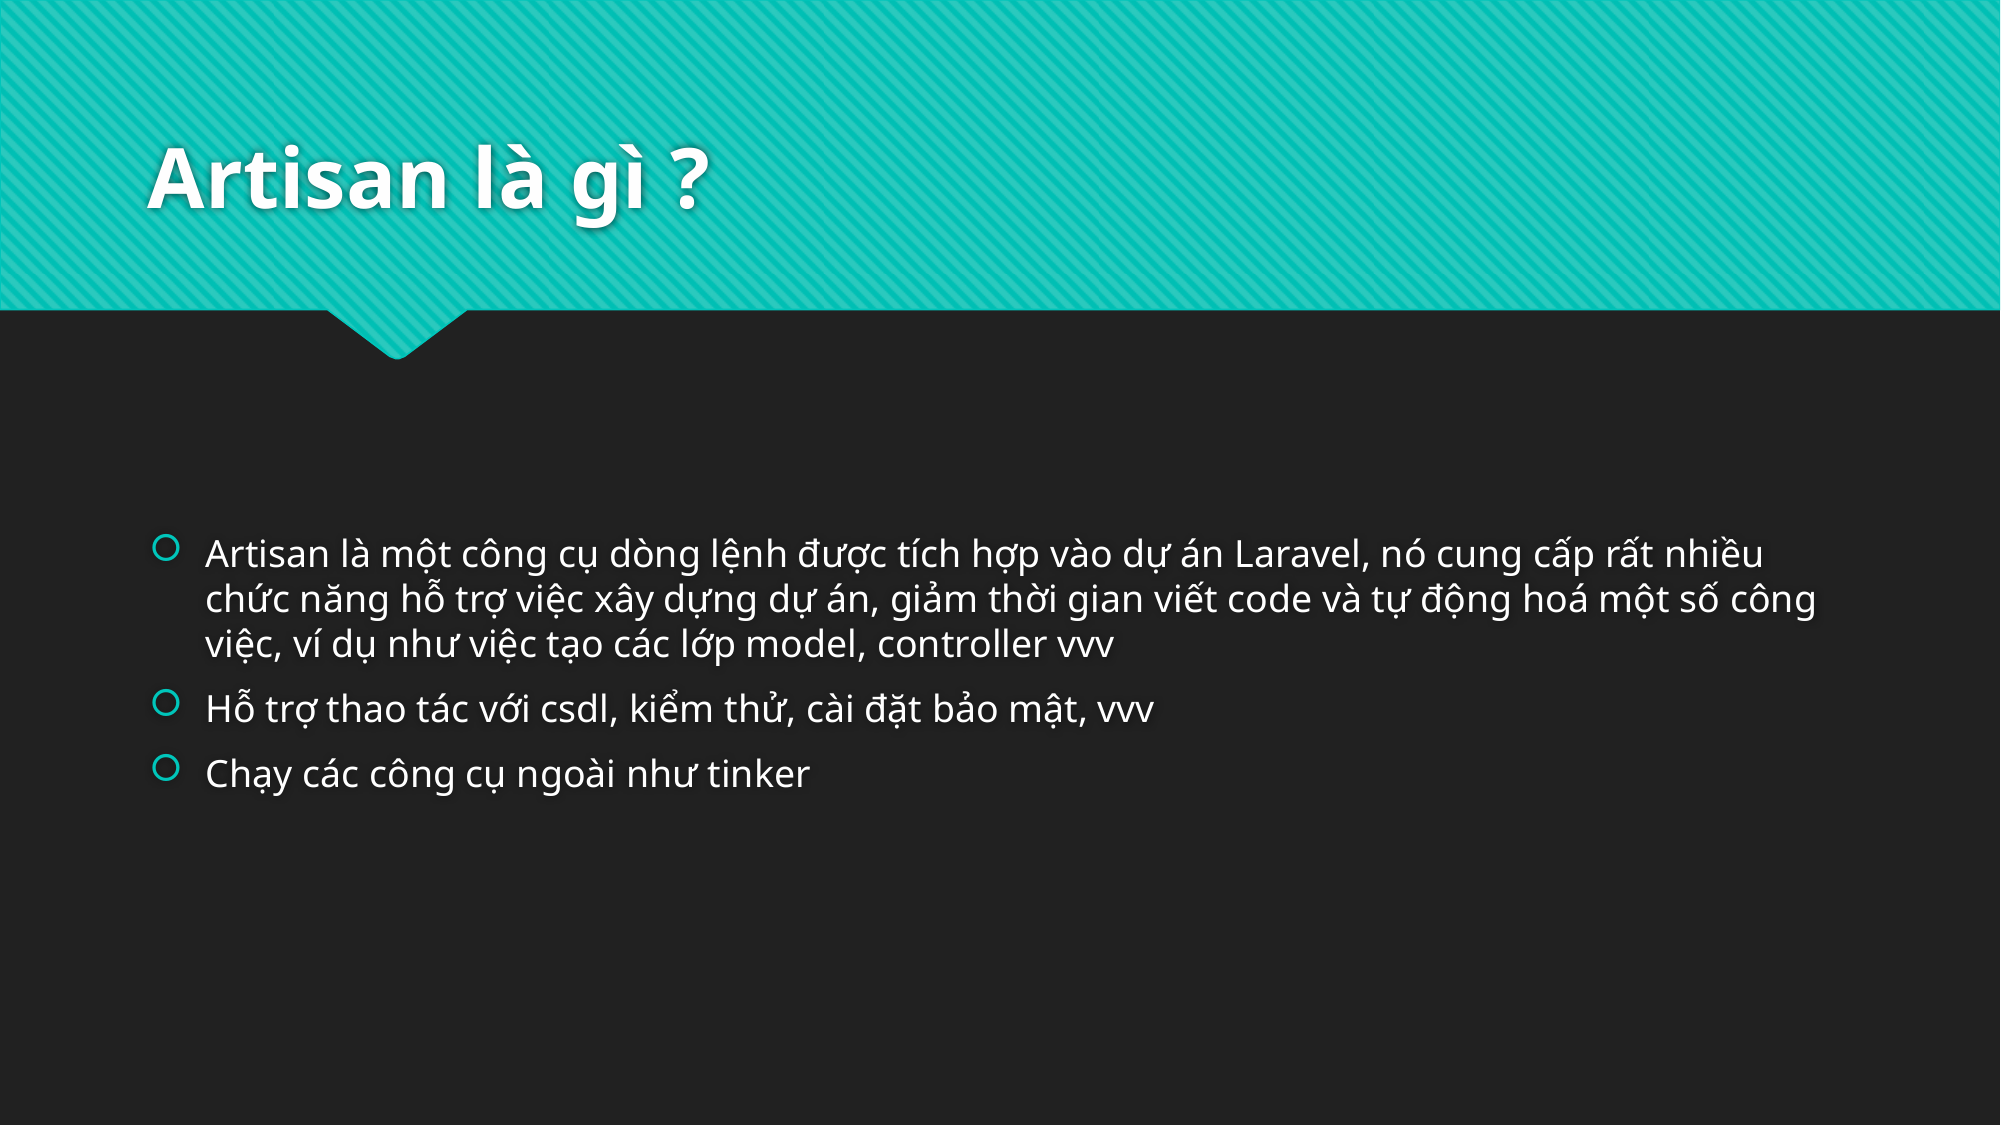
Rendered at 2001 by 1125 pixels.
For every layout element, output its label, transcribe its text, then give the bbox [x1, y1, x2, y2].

list Artisan là một công cụ dòng lệnh được tích hợp vào dự án Laravel, nó cung cấp rất nhiều chức năng hỗ trợ việc xây dựng dự án, giảm thời gian viết code và tự động hoá một số công việc, ví dụ như việc tạo các lớp model, controller vvv Hỗ trợ thao tác với csdl, kiểm thử, cài đặt bảo mật, vvv Chạy các công cụ ngoài như tinker [134, 364, 1866, 962]
title Artisan là gì ? [132, 73, 1868, 233]
